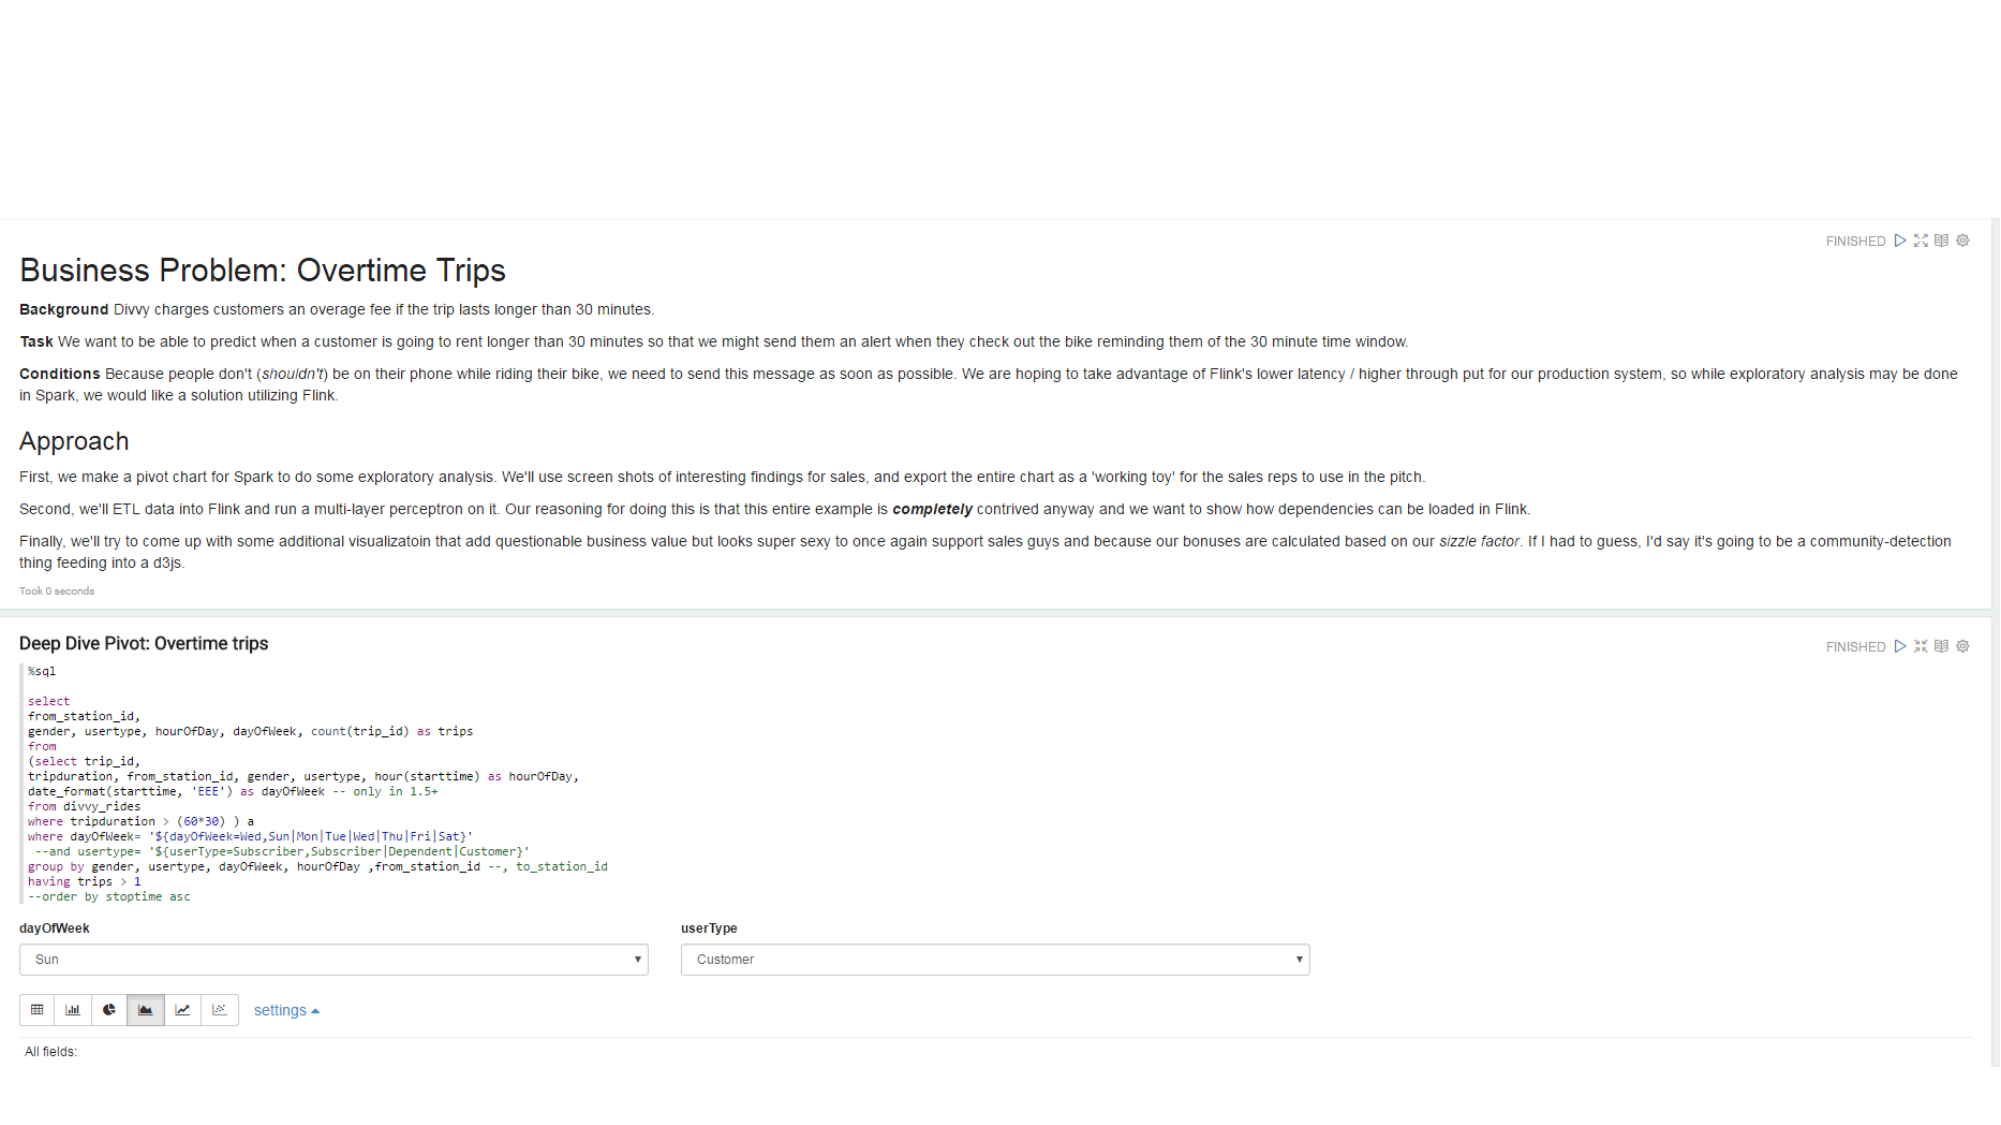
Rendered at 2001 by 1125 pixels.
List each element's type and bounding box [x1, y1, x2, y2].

picture [0, 218, 2000, 1067]
